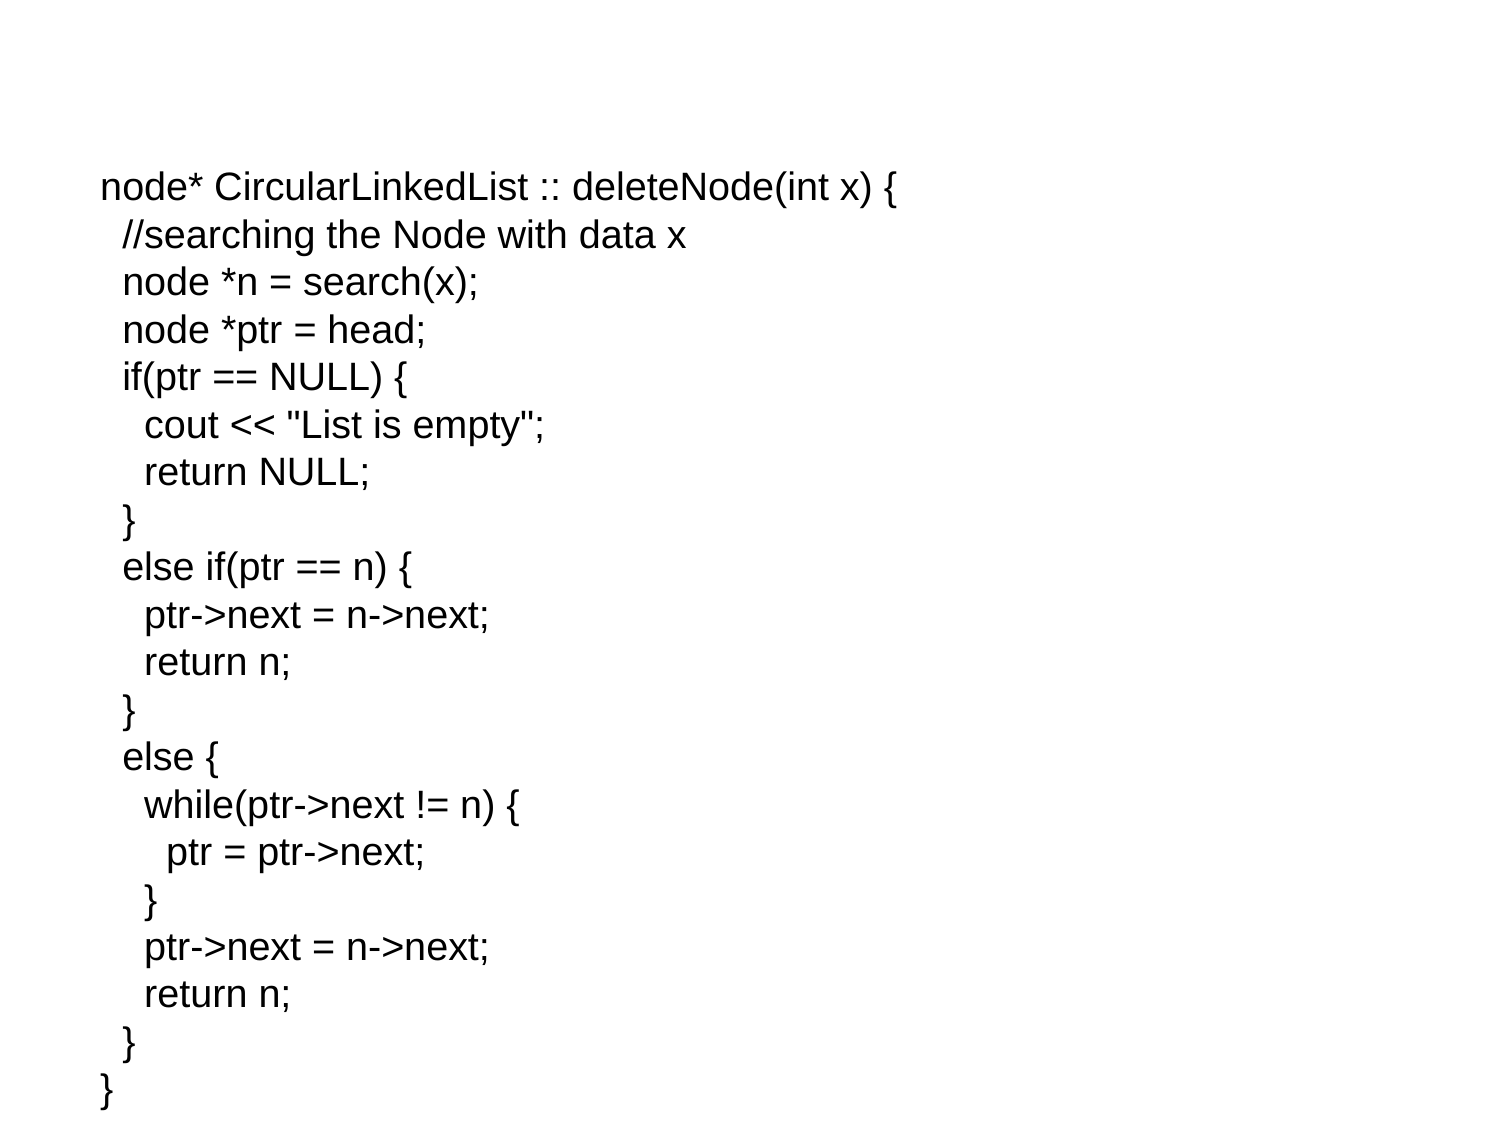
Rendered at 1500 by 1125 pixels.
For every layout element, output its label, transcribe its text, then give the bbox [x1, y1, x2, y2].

text_box node* CircularLinkedList :: deleteNode(int x) { //searching the Node with data x node *n = search(x); node *ptr = head; if(ptr == NULL) { cout << "List is empty"; return NULL; } else if(ptr == n) { ptr->next = n->next; return n; } else { while(ptr->next != n) { ptr = ptr->next; } ptr->next = n->next; return n; } } [85, 98, 1415, 1125]
